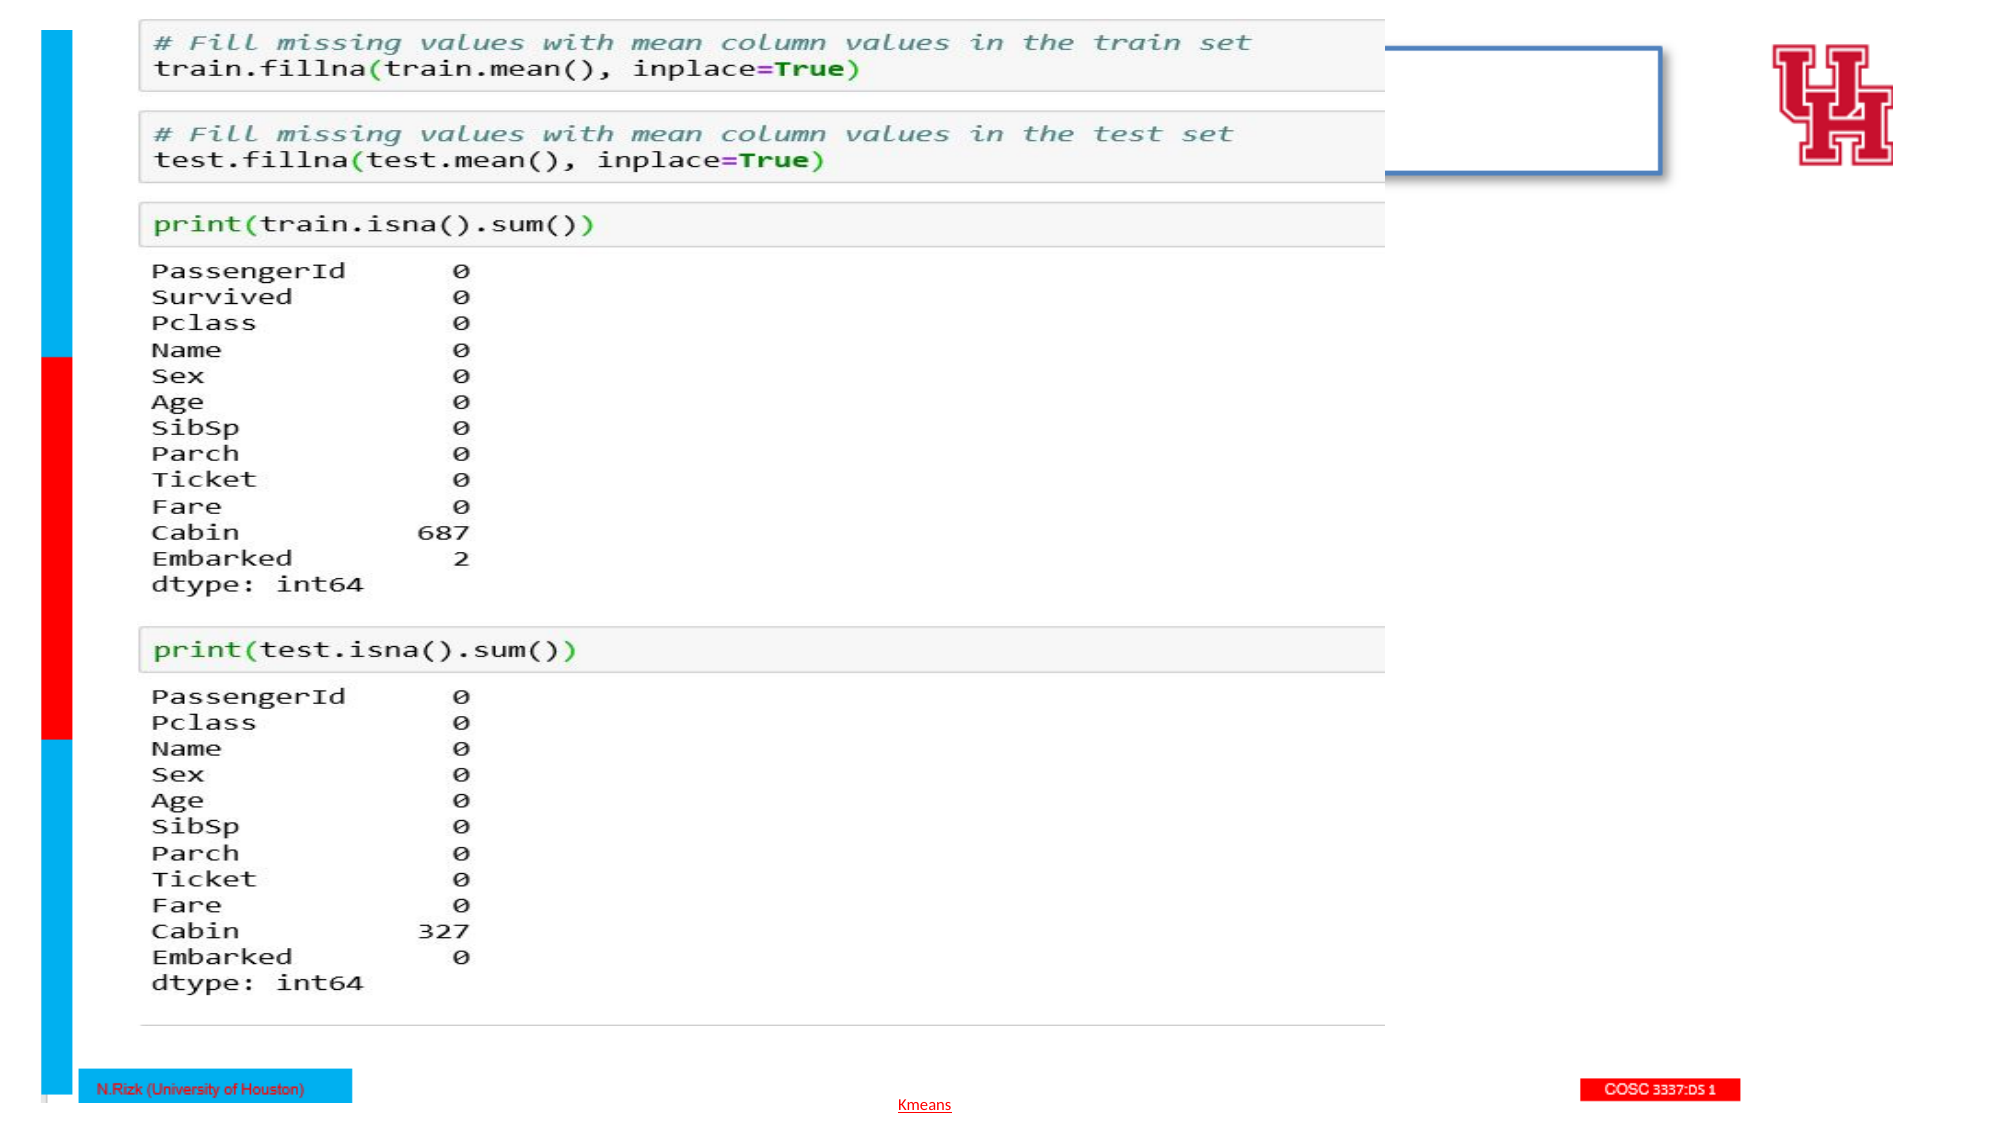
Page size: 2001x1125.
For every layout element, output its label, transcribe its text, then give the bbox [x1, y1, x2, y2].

picture [40, 18, 1893, 1103]
picture [147, 1084, 154, 1097]
picture [242, 1084, 297, 1094]
picture [154, 1084, 219, 1097]
picture [98, 1084, 110, 1094]
picture [225, 1084, 236, 1094]
picture [113, 1084, 142, 1094]
footer Kmeans [587, 1074, 1263, 1125]
